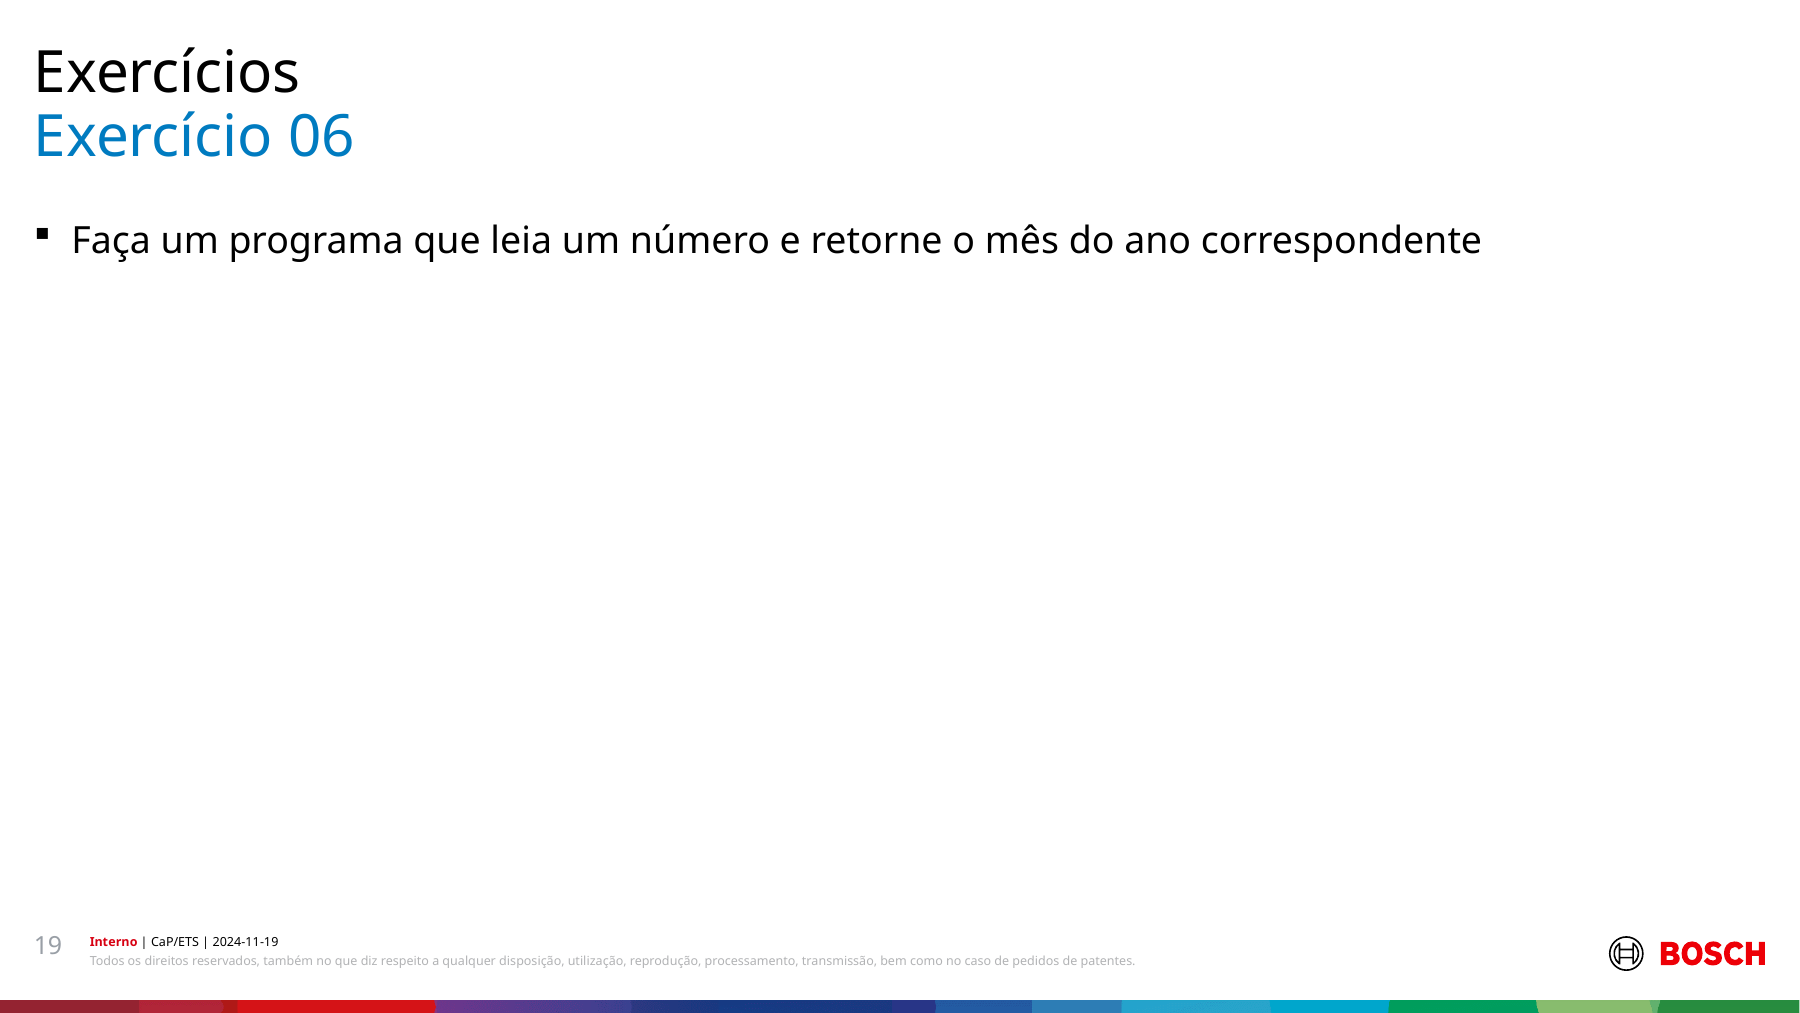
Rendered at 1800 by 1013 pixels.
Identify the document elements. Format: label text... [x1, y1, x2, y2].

list Faça um programa que leia um número e retorne o mês do ano correspondente [33, 212, 1766, 909]
slide_number 19 [33, 929, 81, 997]
picture [0, 1000, 1270, 1013]
list Exercícios [33, 42, 1766, 107]
title Exercício 06 [33, 107, 1766, 171]
picture [1388, 1000, 1800, 1013]
